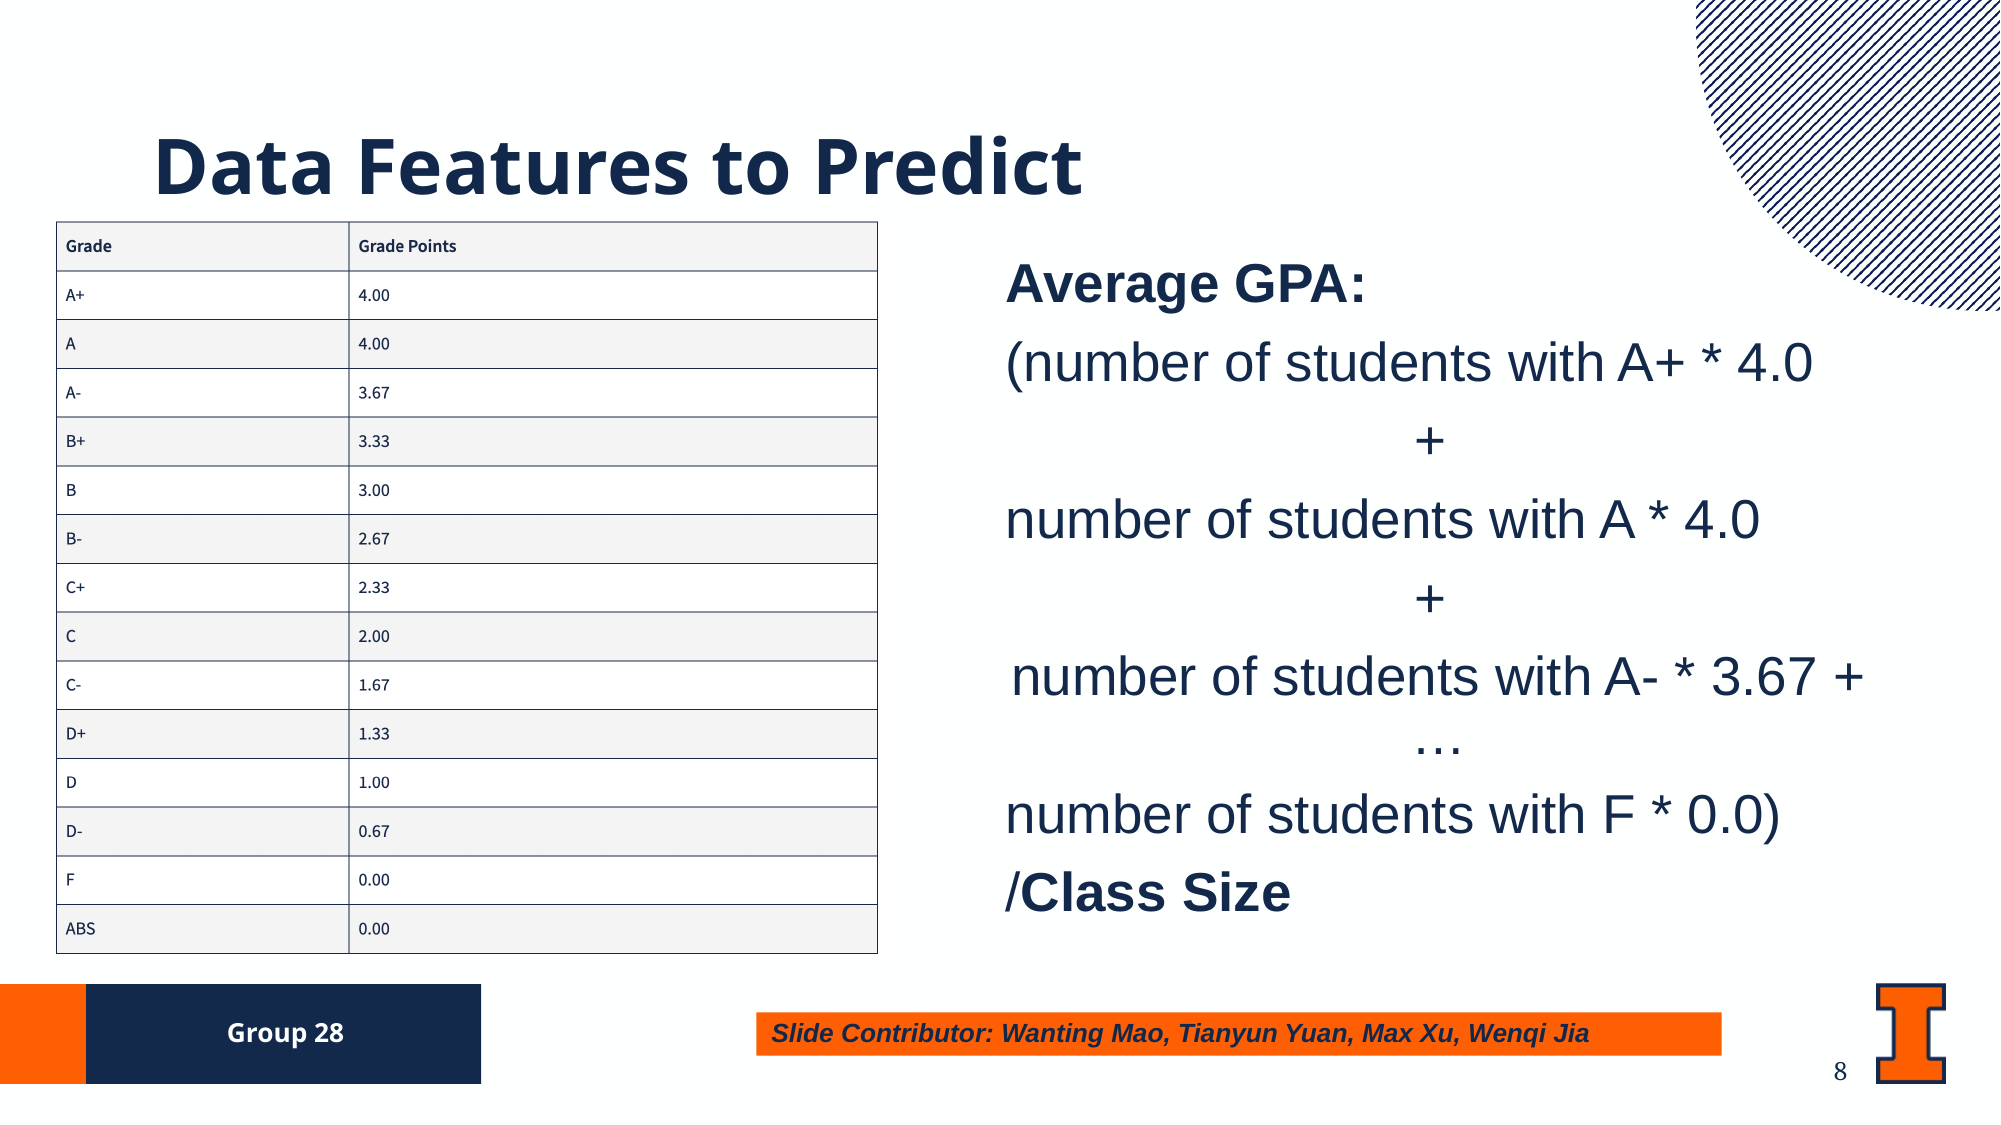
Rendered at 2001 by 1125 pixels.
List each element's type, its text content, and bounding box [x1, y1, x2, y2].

slide_number ‹#› [1412, 1042, 1863, 1103]
list Group 28 [137, 1012, 434, 1056]
list Average GPA: (number of students with A+ * 4.0 + number of students with A * 4.0 + number of students with A- * 3.67 + … number of students with F * 0.0) /Class Size [990, 248, 1887, 932]
title Data Features to Predict [137, 120, 1863, 219]
picture [1876, 983, 1946, 1084]
picture [45, 216, 890, 965]
picture [1695, 0, 2001, 311]
list Slide Contributor: Wanting Mao, Tianyun Yuan, Max Xu, Wenqi Jia [756, 1012, 1722, 1056]
